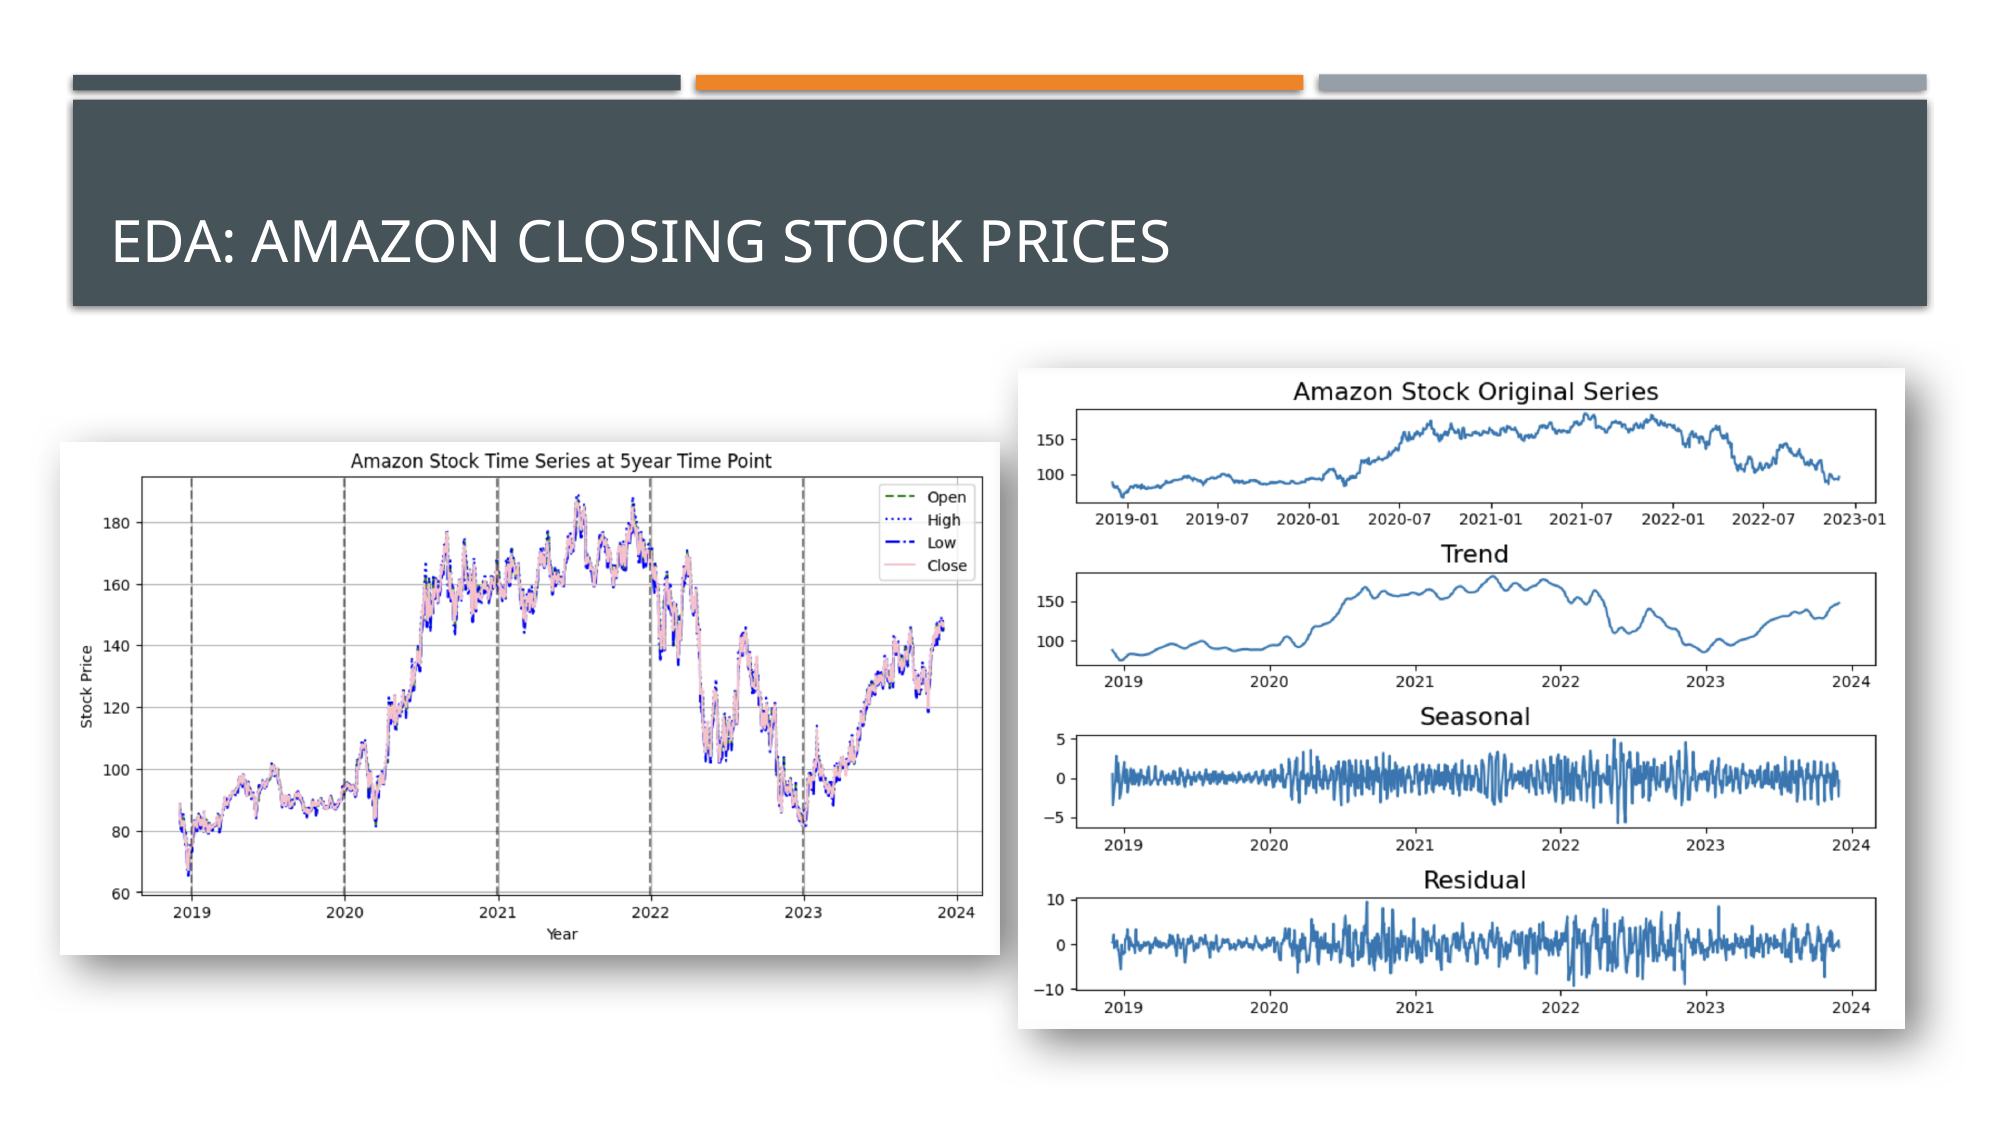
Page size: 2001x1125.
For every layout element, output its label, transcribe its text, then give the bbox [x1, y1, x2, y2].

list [1017, 367, 1906, 1030]
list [59, 442, 1001, 955]
title EDA: Amazon Closing stock prices [95, 119, 1905, 282]
